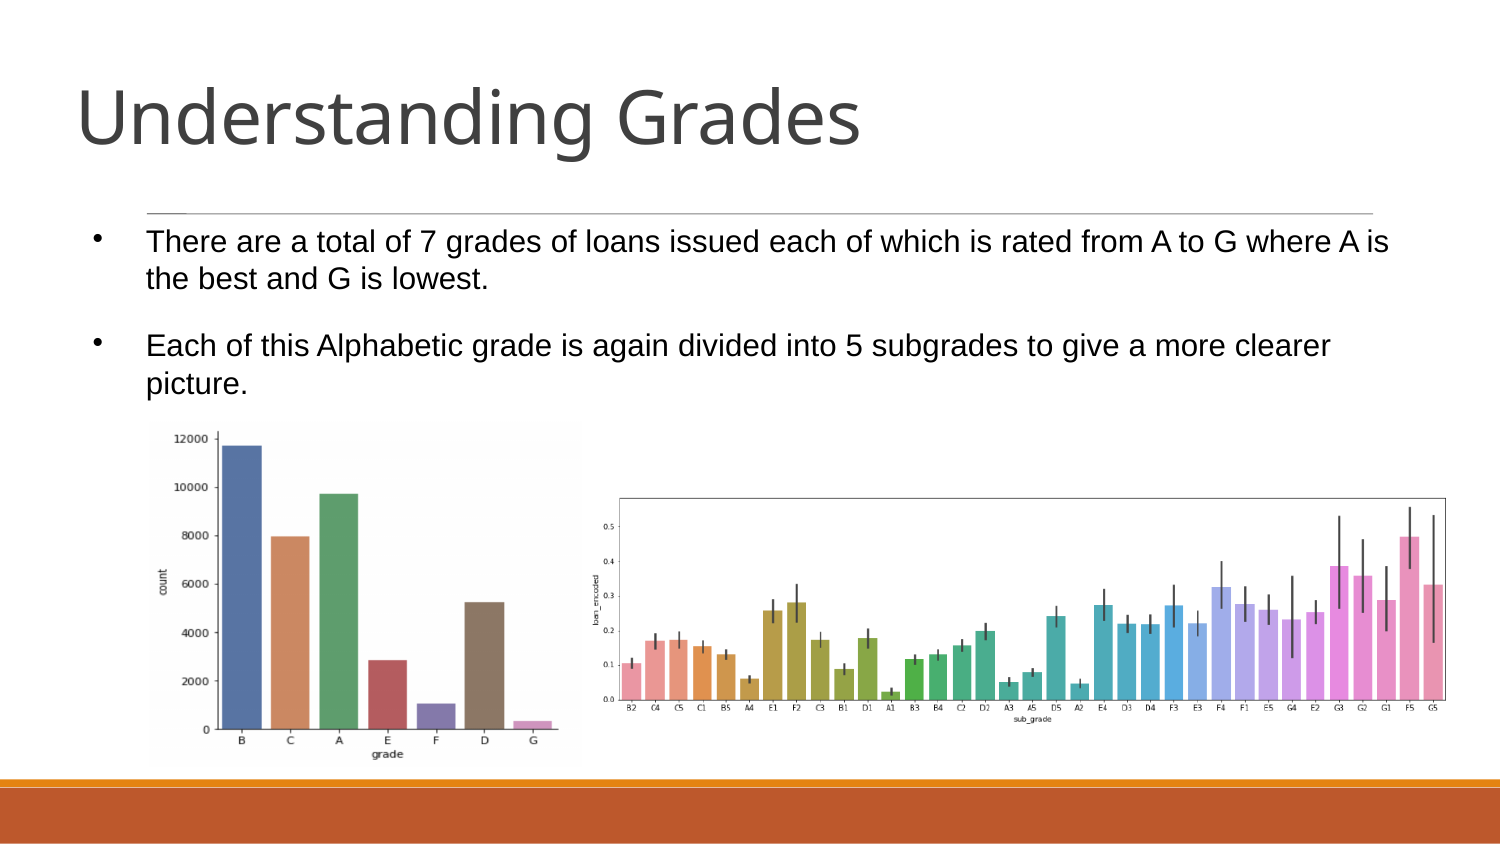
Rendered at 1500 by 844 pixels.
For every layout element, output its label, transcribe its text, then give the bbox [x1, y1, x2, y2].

text_box Understanding Grades [75, 51, 1425, 193]
picture [586, 492, 1449, 728]
picture [149, 421, 582, 767]
text_box There are a total of 7 grades of loans issued each of which is rated from A to G where A is the best and G is lowest. Each of this Alphabetic grade is again divided into 5 subgrades to give a more clearer picture. [75, 221, 1425, 844]
